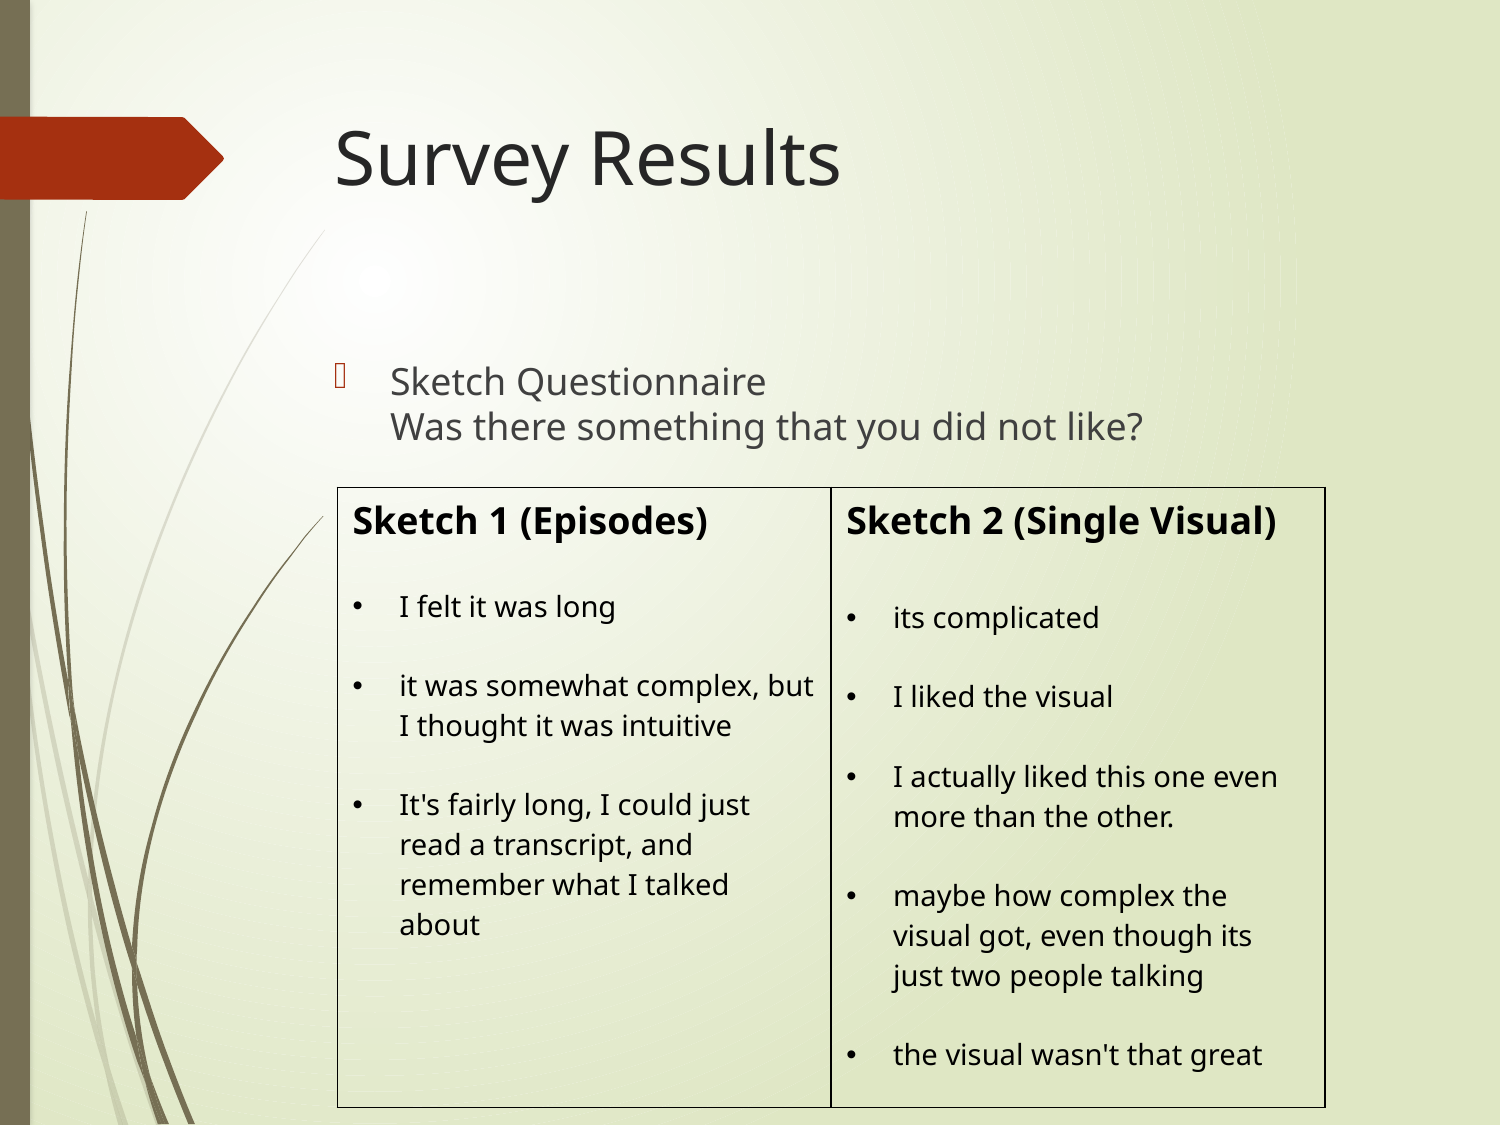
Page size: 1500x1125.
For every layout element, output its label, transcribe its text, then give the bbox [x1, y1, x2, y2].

table_header Sketch 1 (Episodes) I felt it was long it was somewhat complex, but I thought it was intuitive It's fairly long, I could just read a transcript, and remember what I talked about [338, 488, 830, 1107]
title Survey Results [319, 102, 1400, 313]
table_header Sketch 2 (Single Visual) its complicated I liked the visual I actually liked this one even more than the other. maybe how complex the visual got, even though its just two people talking the visual wasn't that great [832, 488, 1324, 1107]
list Sketch Questionnaire Was there something that you did not like? [318, 350, 1400, 970]
